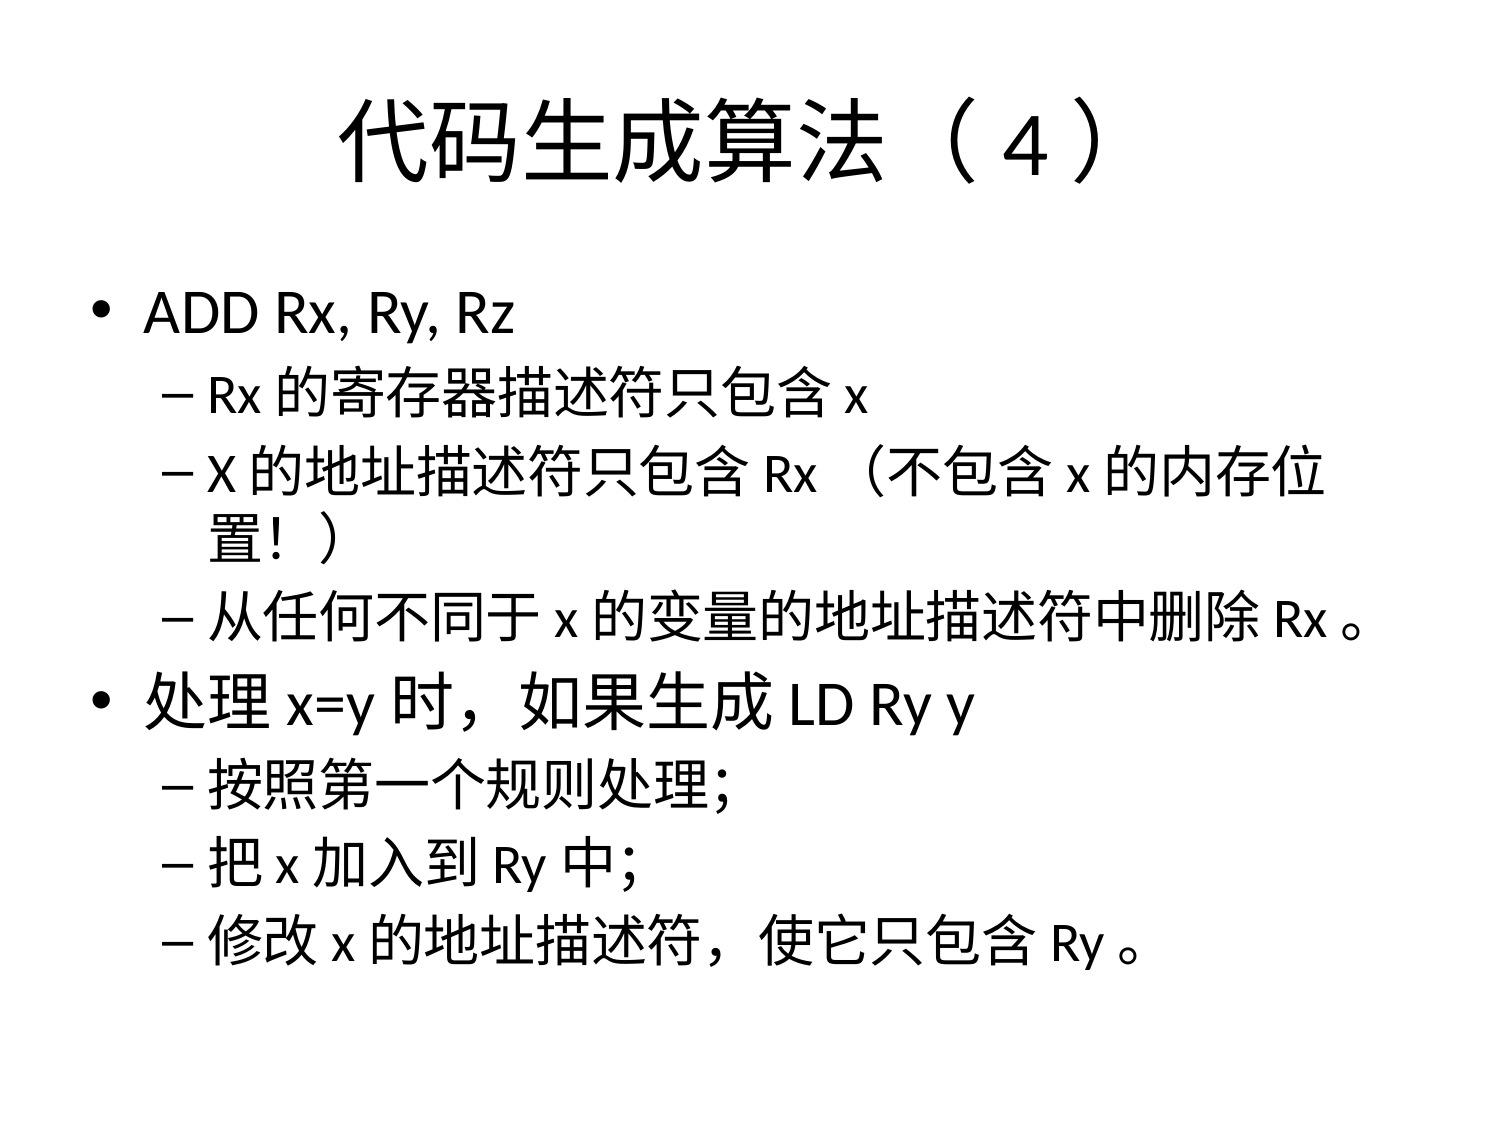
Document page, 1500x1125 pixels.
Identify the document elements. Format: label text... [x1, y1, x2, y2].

list ADD Rx, Ry, Rz Rx的寄存器描述符只包含x X的地址描述符只包含Rx（不包含x的内存位置！） 从任何不同于x的变量的地址描述符中删除Rx。 处理x=y时，如果生成LD Ry y 按照第一个规则处理； 把x加入到Ry中； 修改x的地址描述符，使它只包含Ry。 [75, 262, 1425, 1005]
title 代码生成算法（4） [75, 45, 1425, 233]
